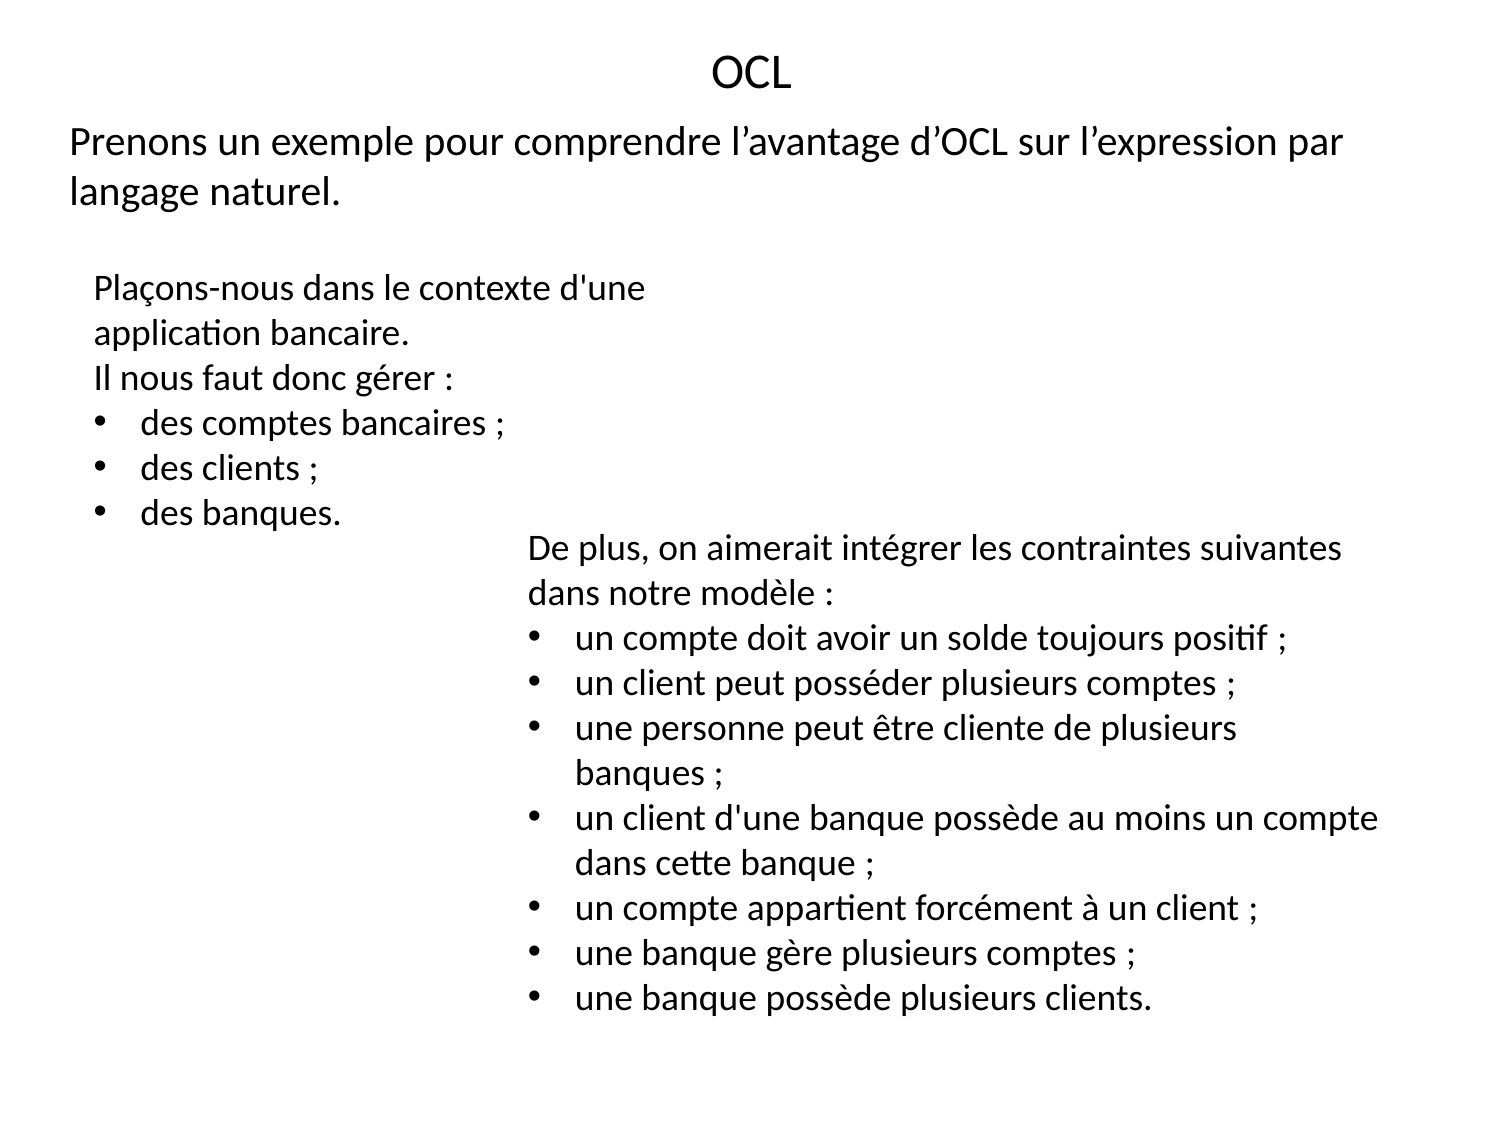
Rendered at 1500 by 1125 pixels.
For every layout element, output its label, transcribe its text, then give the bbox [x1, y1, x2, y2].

text_box OCL [78, 30, 1425, 106]
text_box Plaçons-nous dans le contexte d'une application bancaire. Il nous faut donc gérer : des comptes bancaires ; des clients ; des banques. [78, 255, 829, 540]
text_box Prenons un exemple pour comprendre l’avantage d’OCL sur l’expression par langage naturel. [54, 106, 1449, 222]
text_box De plus, on aimerait intégrer les contraintes suivantes dans notre modèle : un compte doit avoir un solde toujours positif ; un client peut posséder plusieurs comptes ; une personne peut être cliente de plusieurs banques ; un client d'une banque possède au moins un compte dans cette banque ; un compte appartient forcément à un client ; une banque gère plusieurs comptes ; une banque possède plusieurs clients. [513, 515, 1406, 1025]
